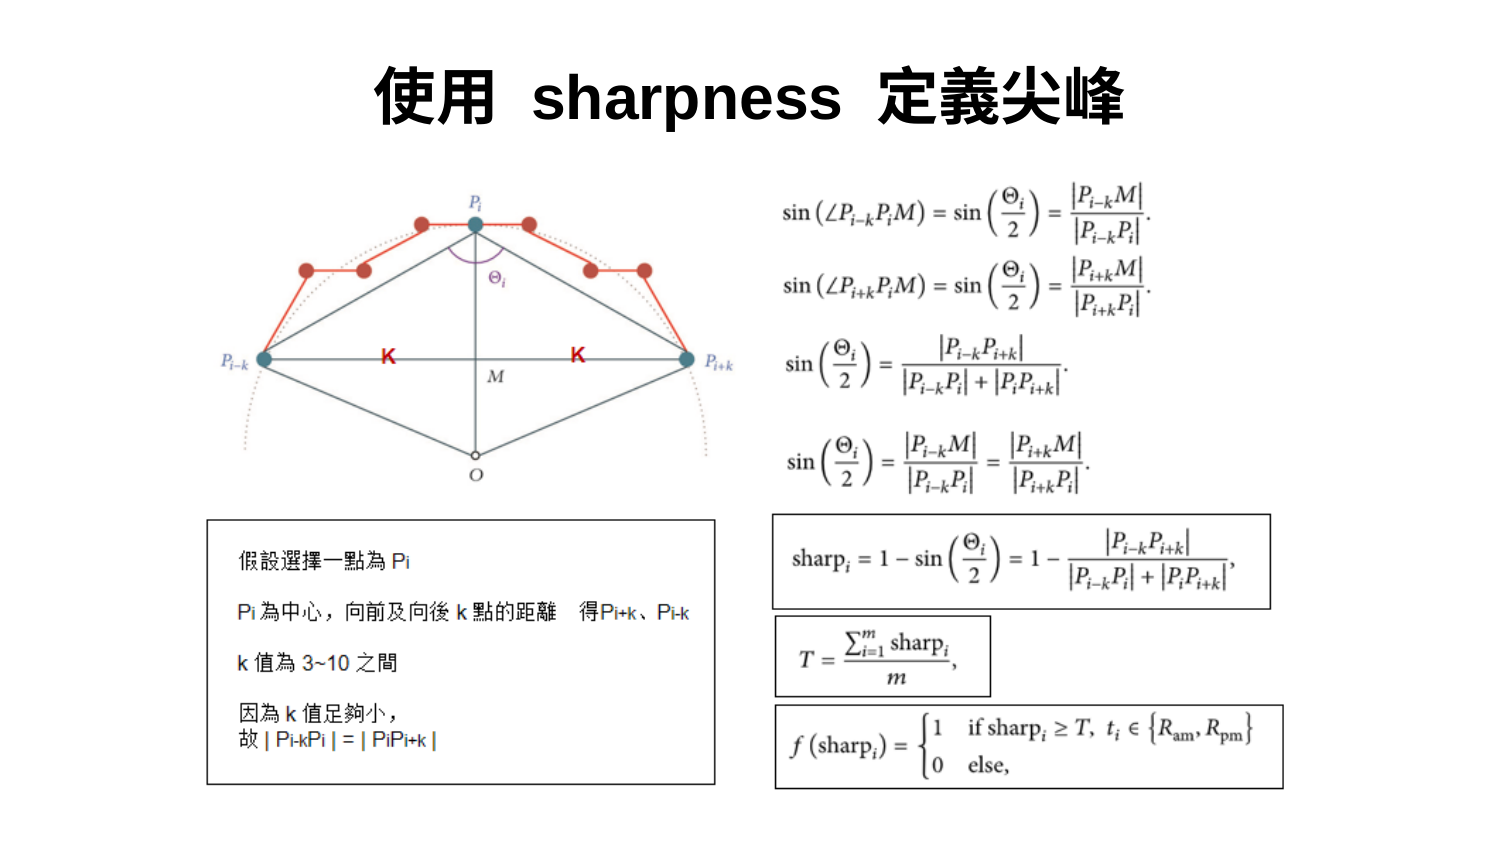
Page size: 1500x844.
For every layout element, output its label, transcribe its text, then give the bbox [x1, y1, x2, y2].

text_box 使用 sharpness 定義尖峰 [279, 41, 1221, 144]
picture [193, 168, 1325, 806]
